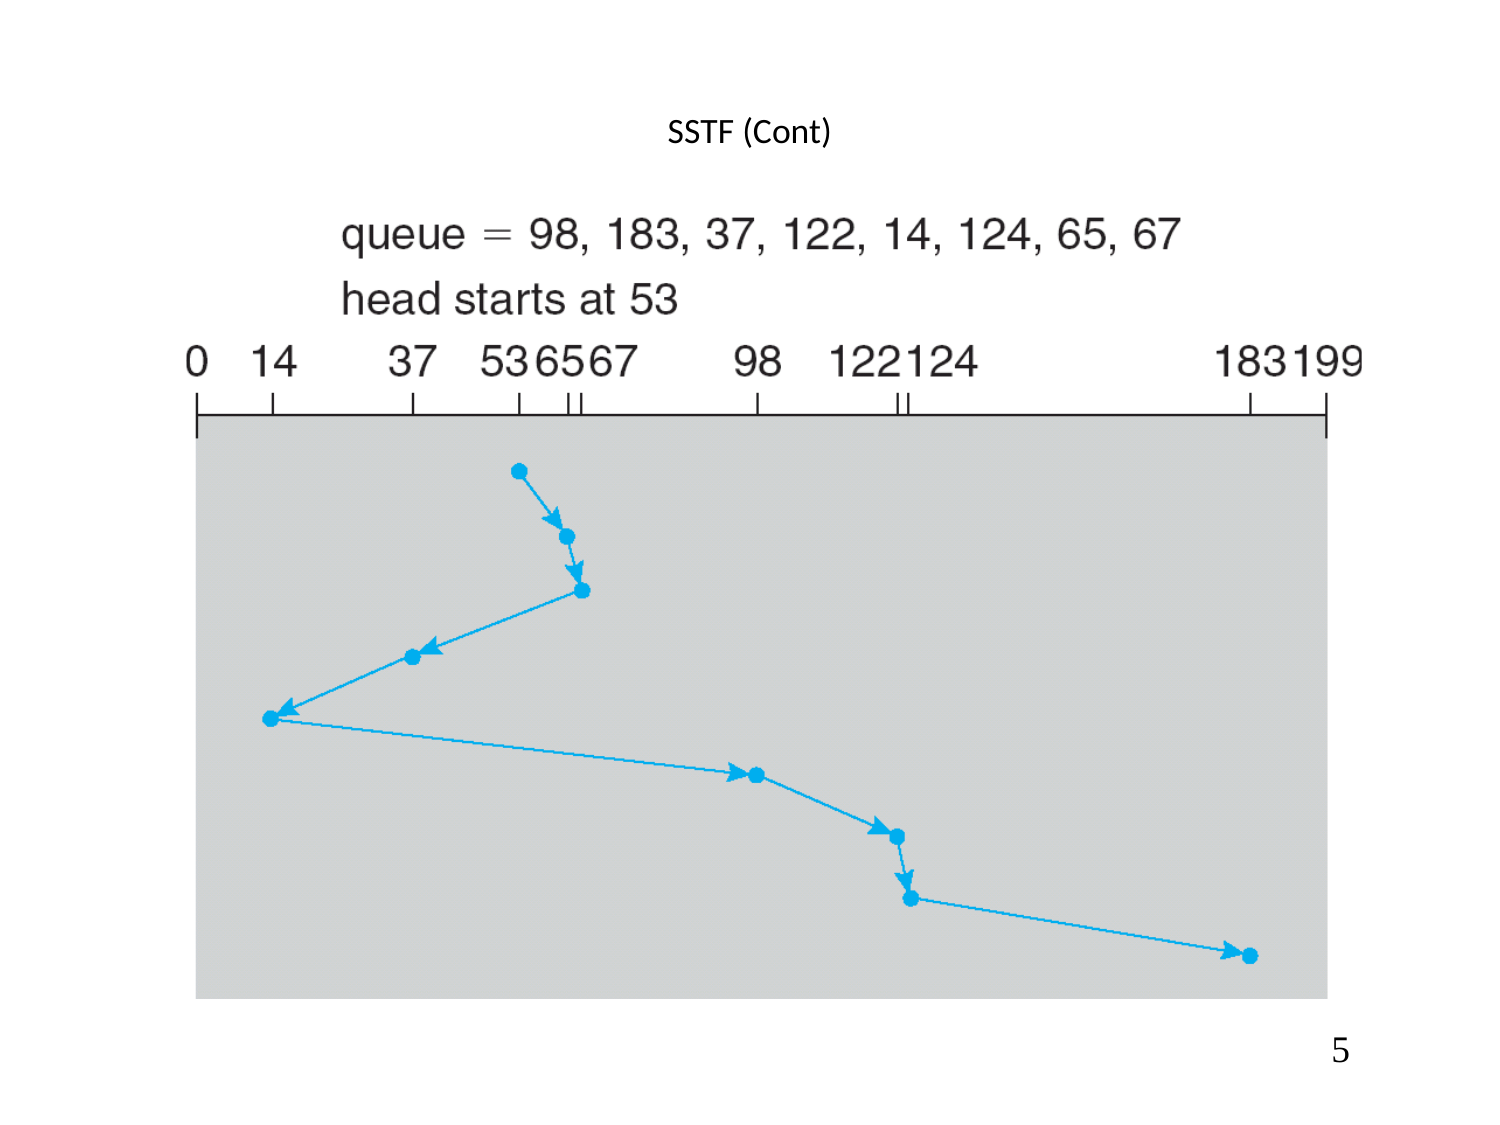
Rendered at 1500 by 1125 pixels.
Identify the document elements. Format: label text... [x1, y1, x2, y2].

text_box 5 [1316, 1017, 1418, 1085]
title SSTF (Cont) [112, 99, 1388, 159]
picture [186, 212, 1362, 1000]
